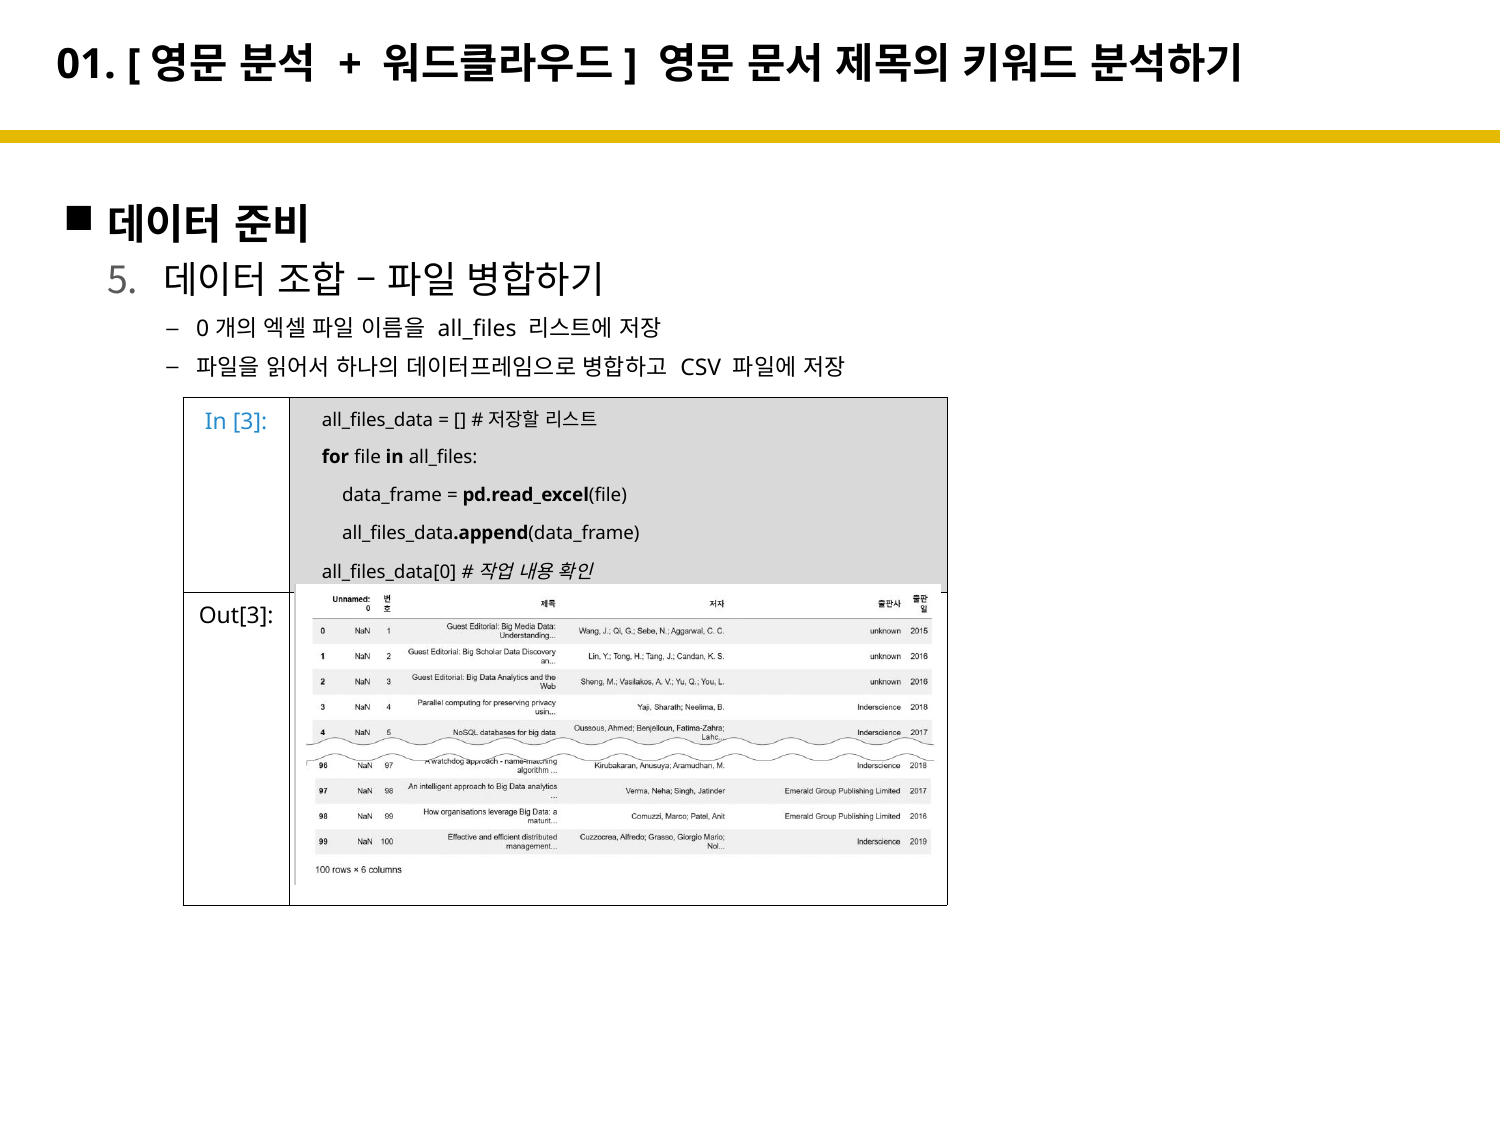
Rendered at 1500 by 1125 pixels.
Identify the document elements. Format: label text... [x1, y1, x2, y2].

table_header In [3]: [184, 398, 289, 592]
table_cell [290, 593, 947, 905]
table_cell Out[3]: [184, 593, 289, 905]
list 데이터 준비 데이터 조합 – 파일 병합하기 0개의 엑셀 파일 이름을 all_files 리스트에 저장 파일을 읽어서 하나의 데이터프레임으로 병합하고 CSV 파일에 저장 [48, 165, 1467, 1064]
picture [293, 583, 941, 885]
table_header all_files_data = [] #저장할 리스트 for file in all_files: data_frame = pd.read_excel(file) all_files_data.append(data_frame) all_files_data[0] #작업 내용 확인 [290, 398, 947, 592]
title 01. [영문 분석 + 워드클라우드] 영문 문서 제목의 키워드 분석하기 [41, 17, 1341, 107]
